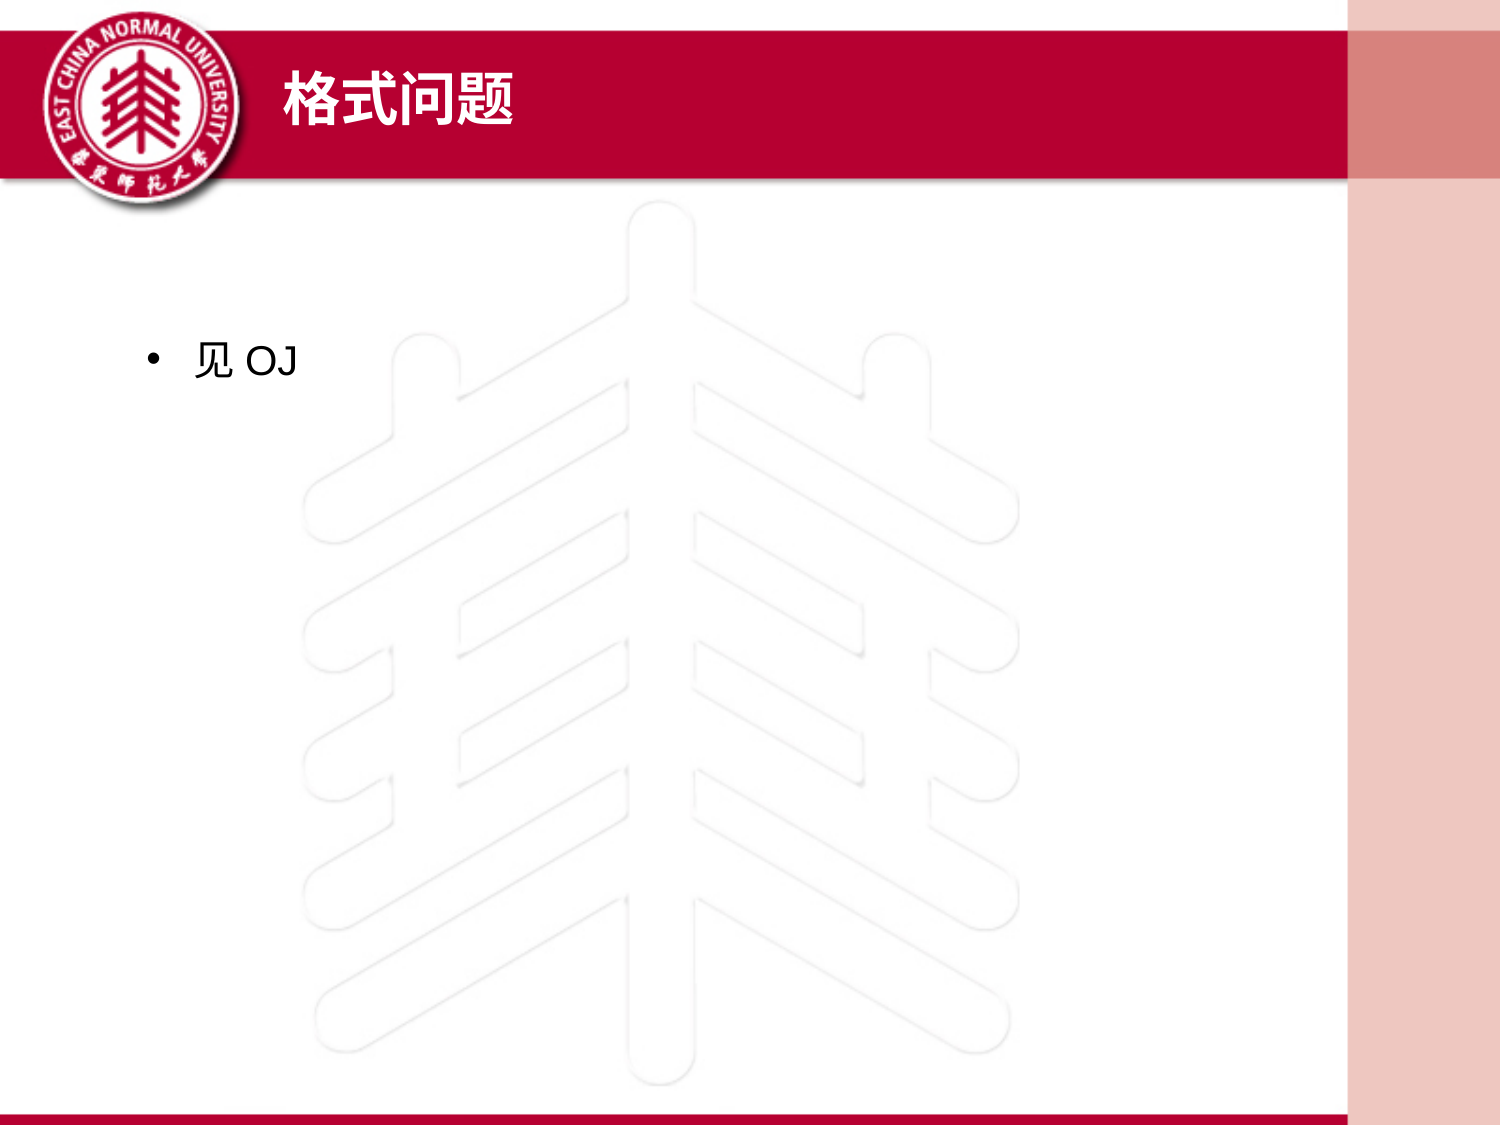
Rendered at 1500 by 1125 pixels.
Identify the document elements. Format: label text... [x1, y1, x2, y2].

text_box 格式问题 [267, 54, 530, 140]
picture [0, 0, 1500, 1125]
text_box 见OJ [131, 326, 314, 392]
